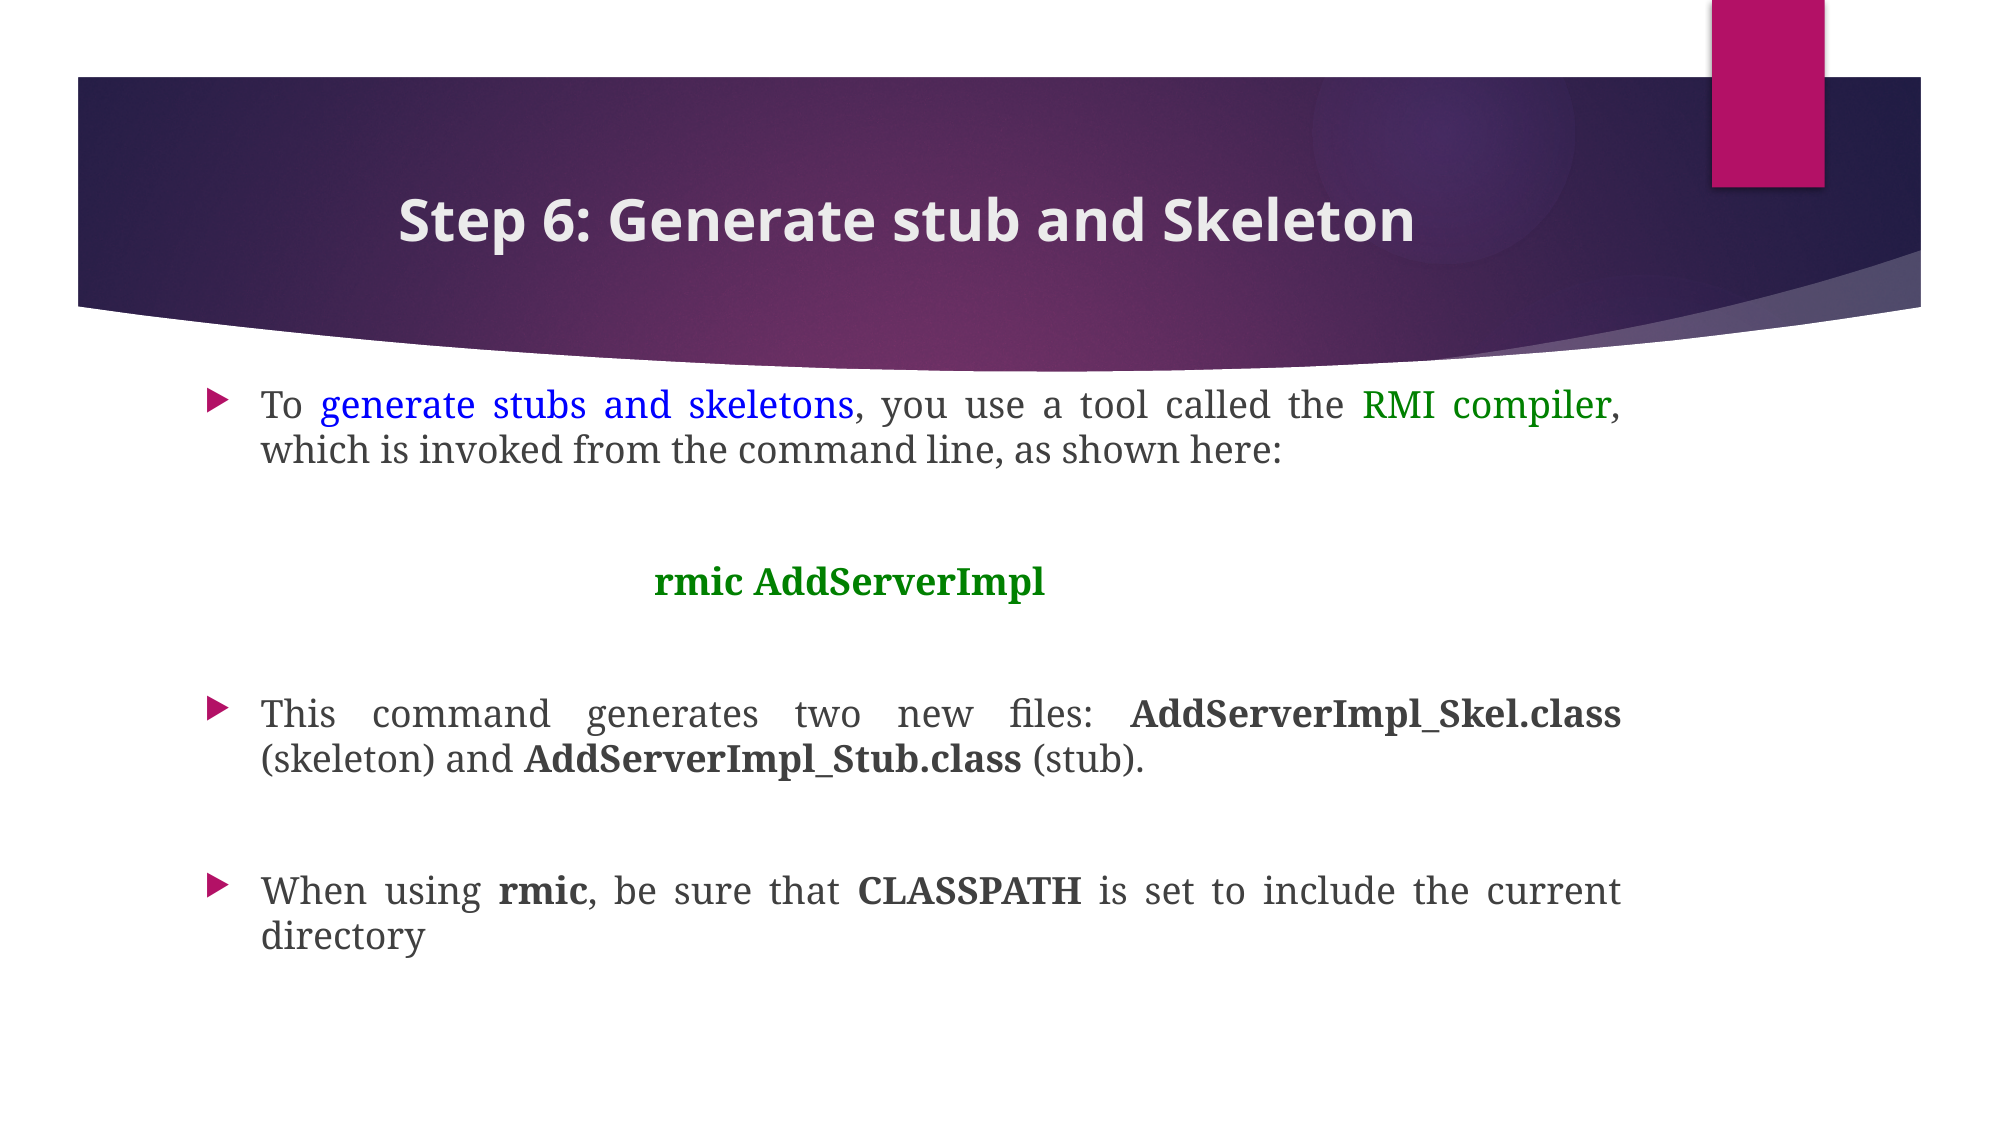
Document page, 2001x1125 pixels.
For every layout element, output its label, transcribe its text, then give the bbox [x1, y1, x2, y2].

list To generate stubs and skeletons, you use a tool called the RMI compiler, which is invoked from the command line, as shown here: rmic AddServerImpl This command generates two new files: AddServerImpl_Skel.class (skeleton) and AddServerImpl_Stub.class (stub). When using rmic, be sure that CLASSPATH is set to include the current directory [189, 374, 1638, 988]
title Step 6: Generate stub and Skeleton [189, 159, 1627, 276]
